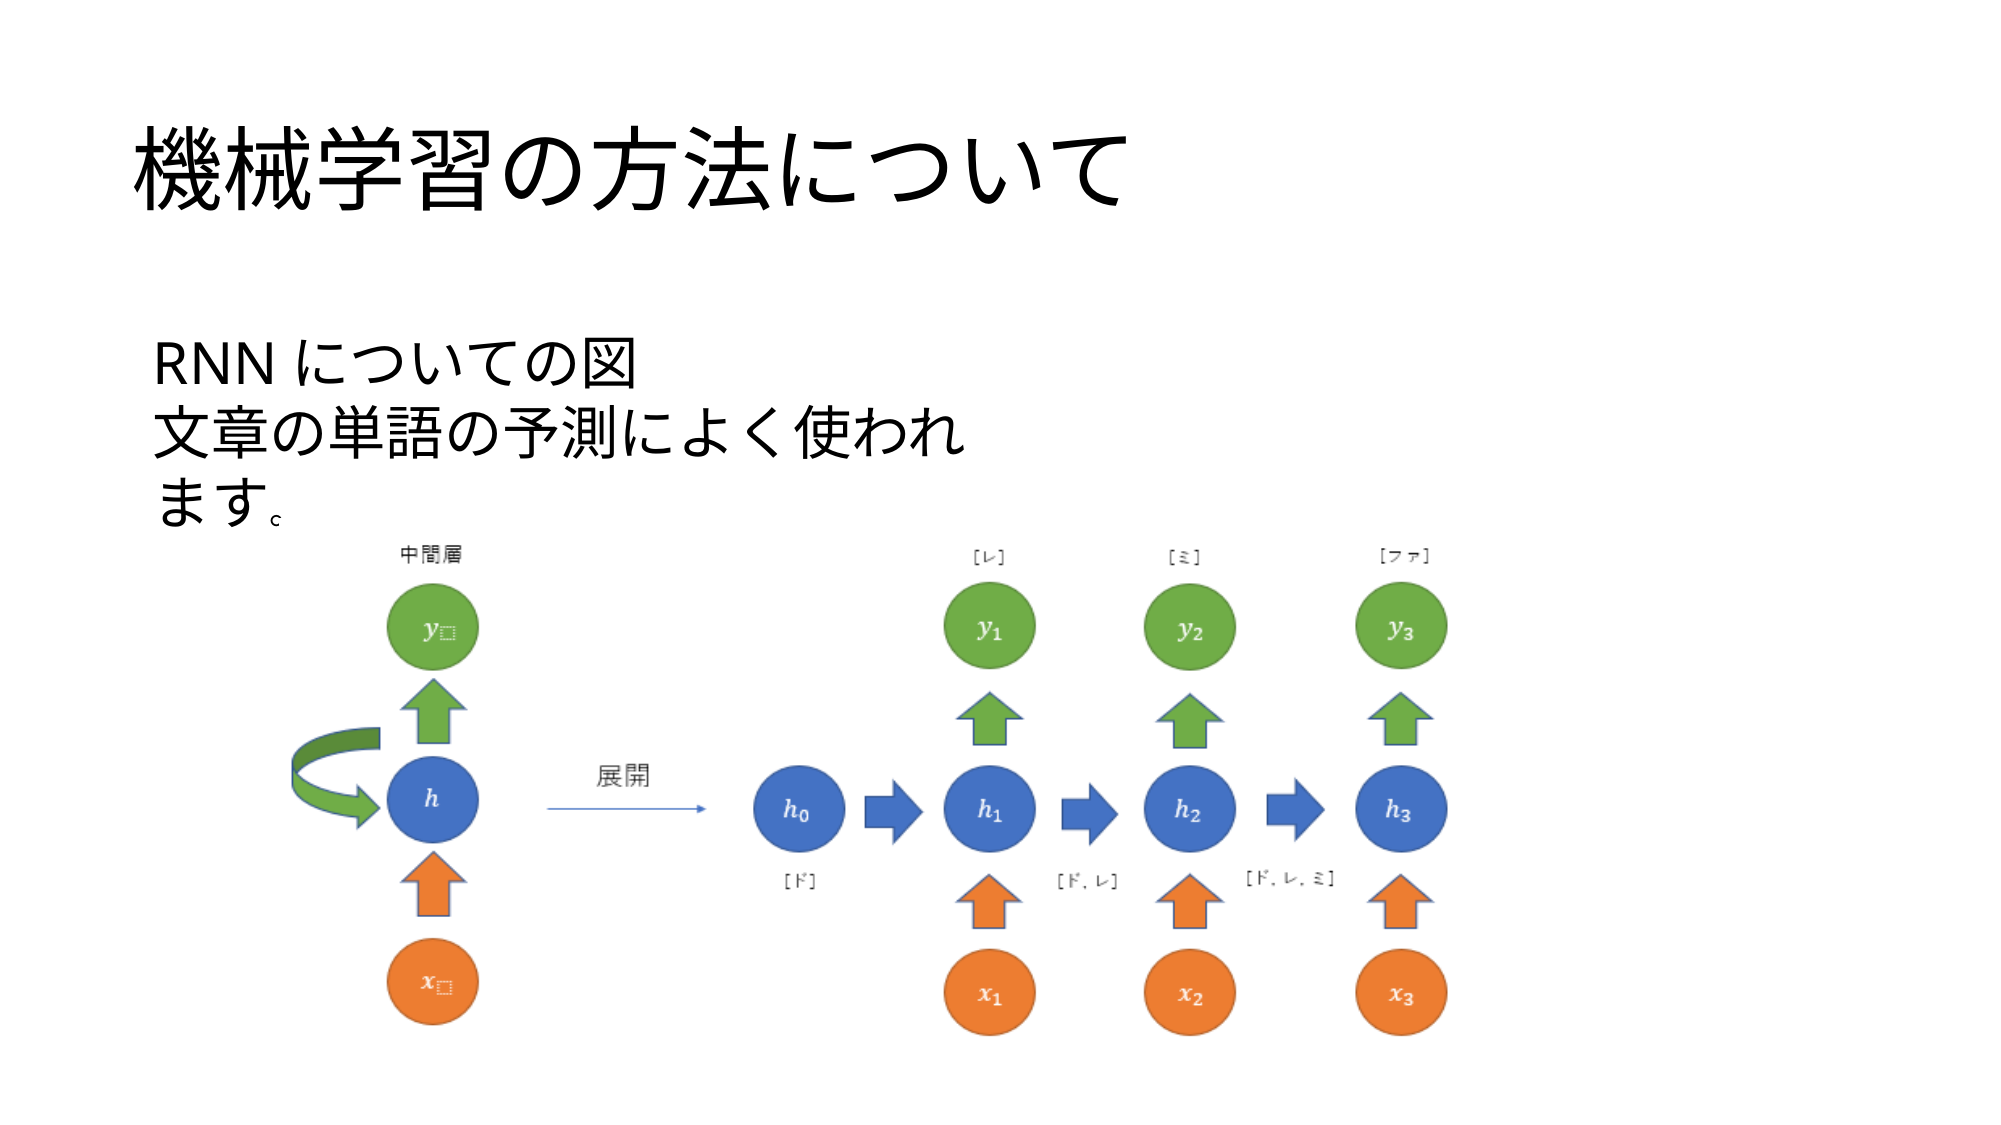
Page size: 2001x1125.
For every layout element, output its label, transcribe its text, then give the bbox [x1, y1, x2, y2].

picture [279, 518, 1493, 1079]
title 機械学習の方法について [116, 64, 1841, 283]
text_box RNNについての図 文章の単語の予測によく使われます。 [138, 319, 1017, 544]
